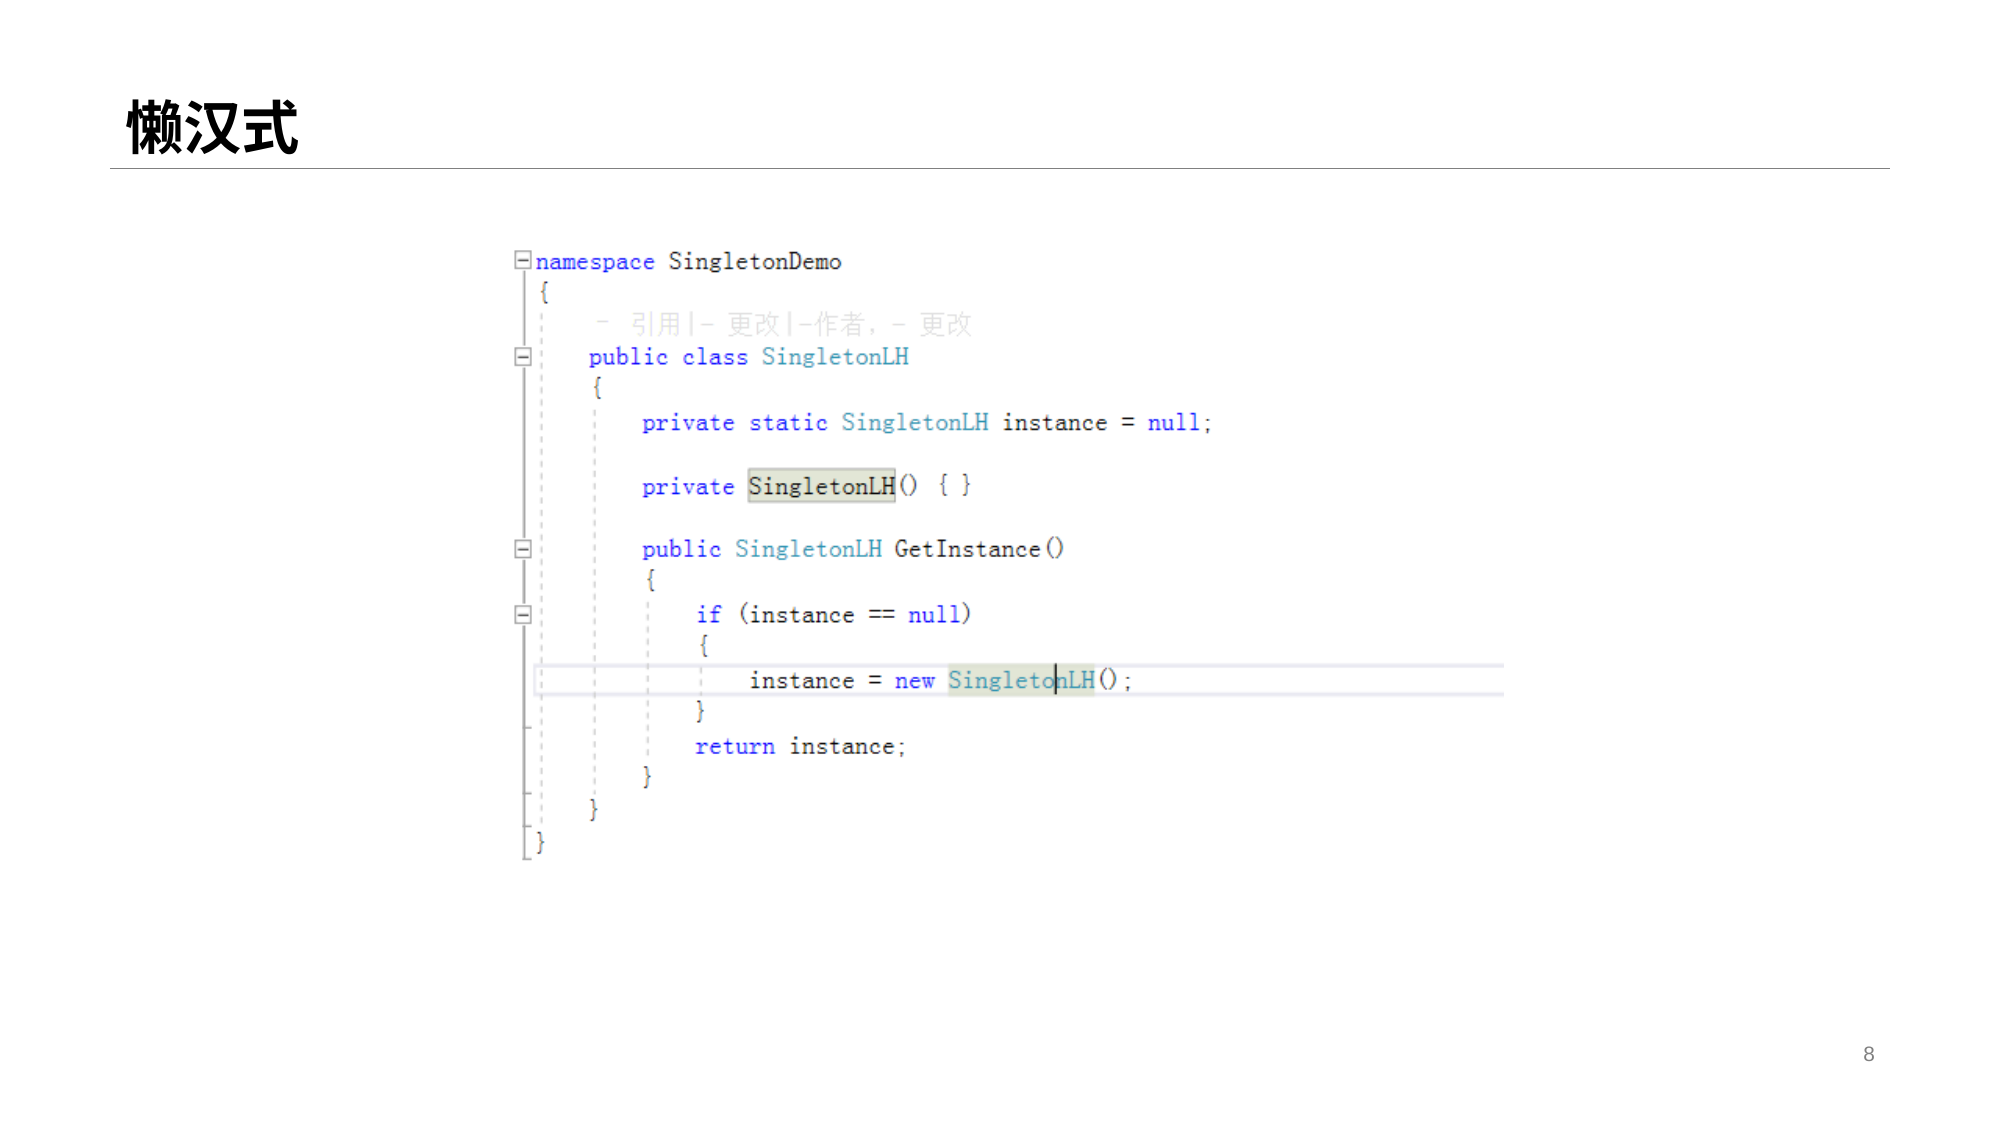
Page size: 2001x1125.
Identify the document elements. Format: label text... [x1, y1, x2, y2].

slide_number 8 [1412, 1023, 1890, 1058]
picture [495, 223, 1505, 901]
title 懒汉式 [109, 0, 1890, 169]
